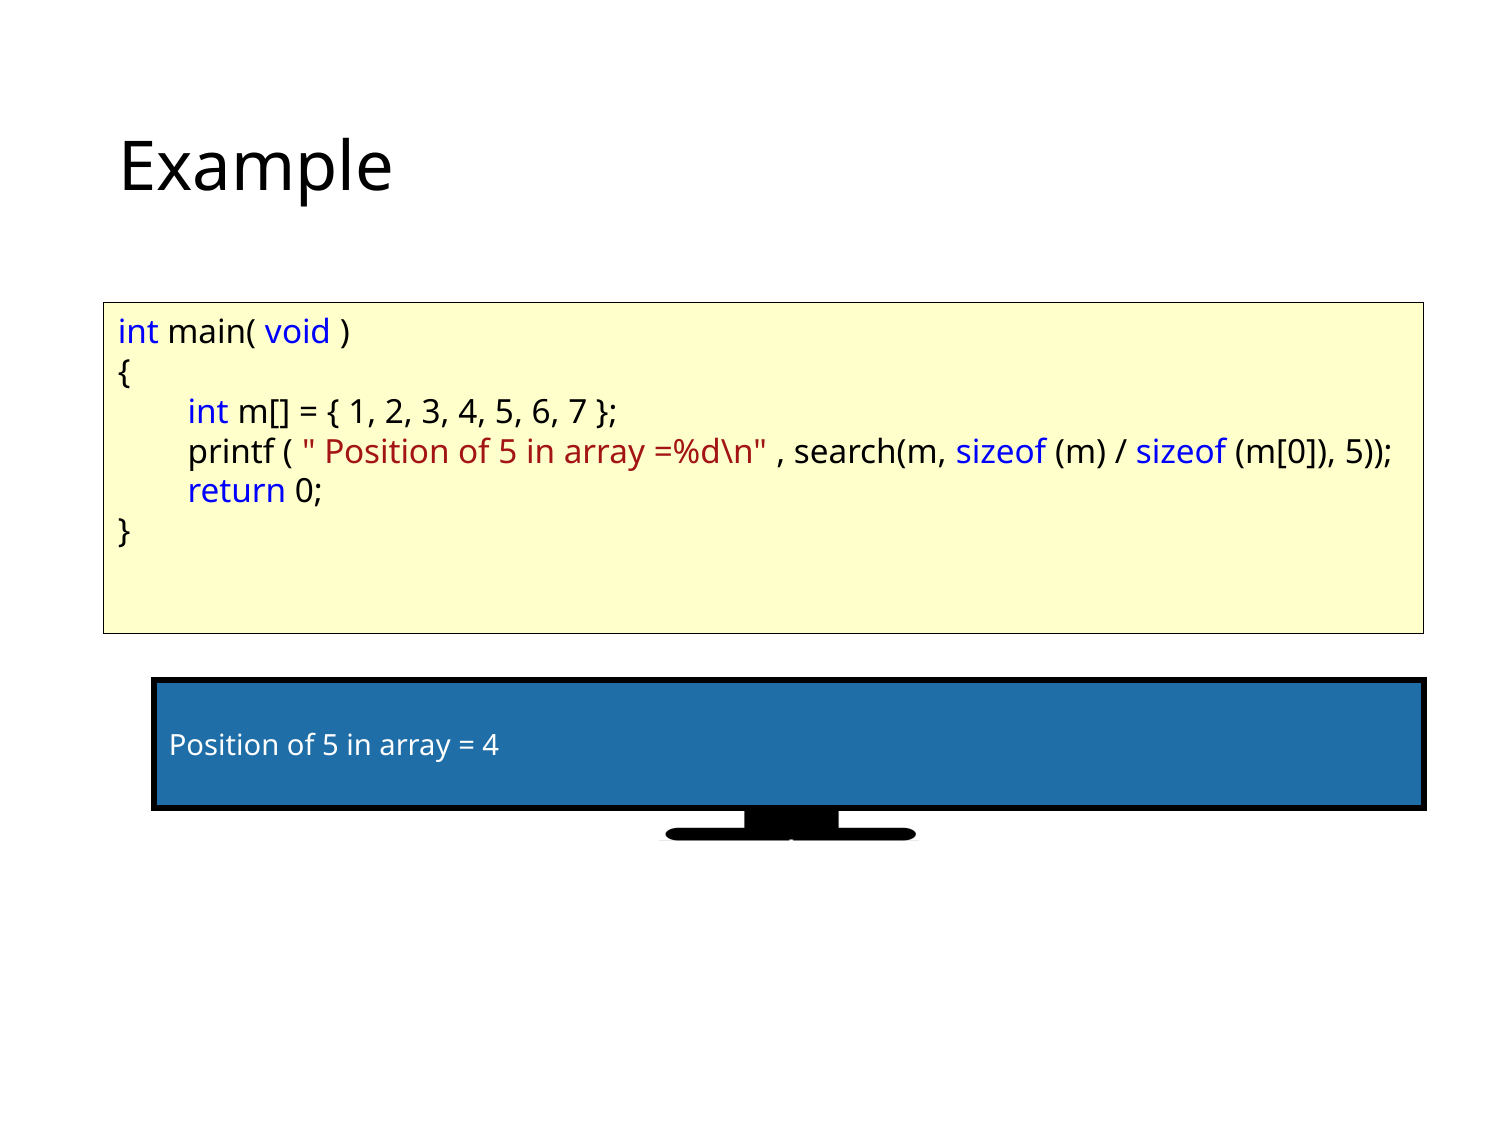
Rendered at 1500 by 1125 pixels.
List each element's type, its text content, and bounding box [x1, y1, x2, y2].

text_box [153, 679, 1424, 841]
title Example [103, 59, 1397, 278]
text_box int main( void ) { int m[] = { 1, 2, 3, 4, 5, 6, 7 }; printf ( " Position of 5 in array =%d\n" , search(m, sizeof (m) / sizeof (m[0]), 5)); return 0; } [103, 302, 1424, 634]
